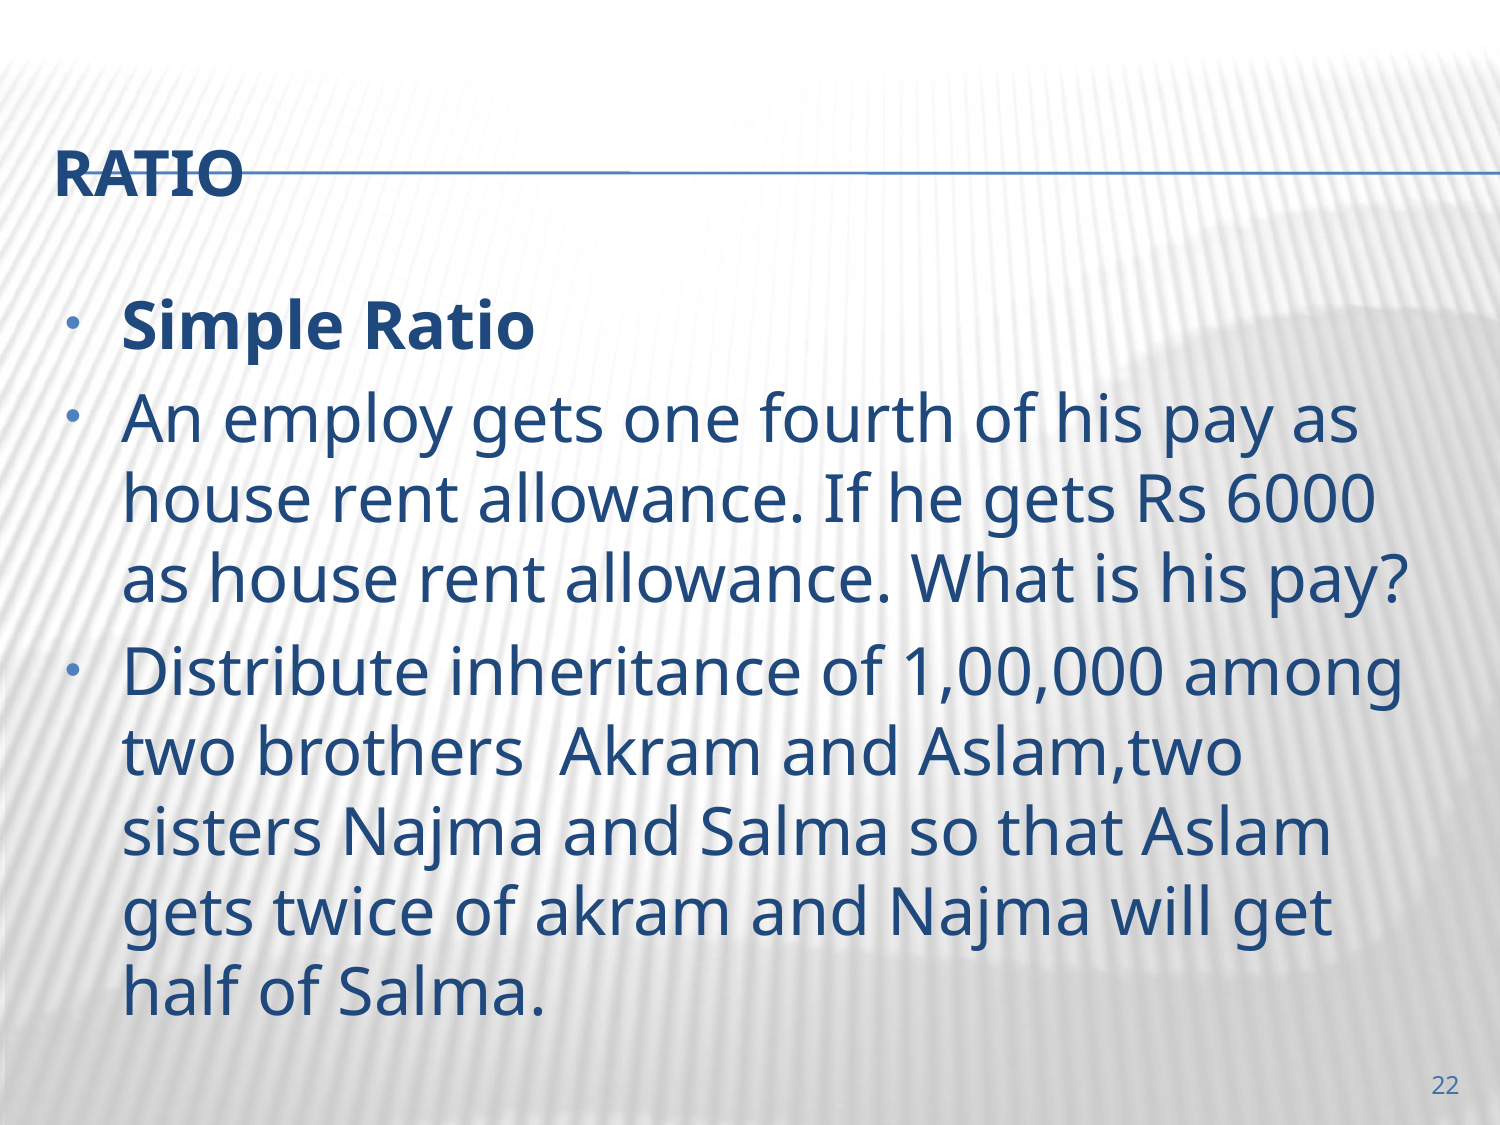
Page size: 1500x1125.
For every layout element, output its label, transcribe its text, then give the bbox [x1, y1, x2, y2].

title ratio [37, 125, 1463, 263]
slide_number 22 [1350, 1061, 1475, 1103]
list Simple Ratio An employ gets one fourth of his pay as house rent allowance. If he gets Rs 6000 as house rent allowance. What is his pay? Distribute inheritance of 1,00,000 among two brothers Akram and Aslam,two sisters Najma and Salma so that Aslam gets twice of akram and Najma will get half of Salma. [50, 275, 1475, 1018]
